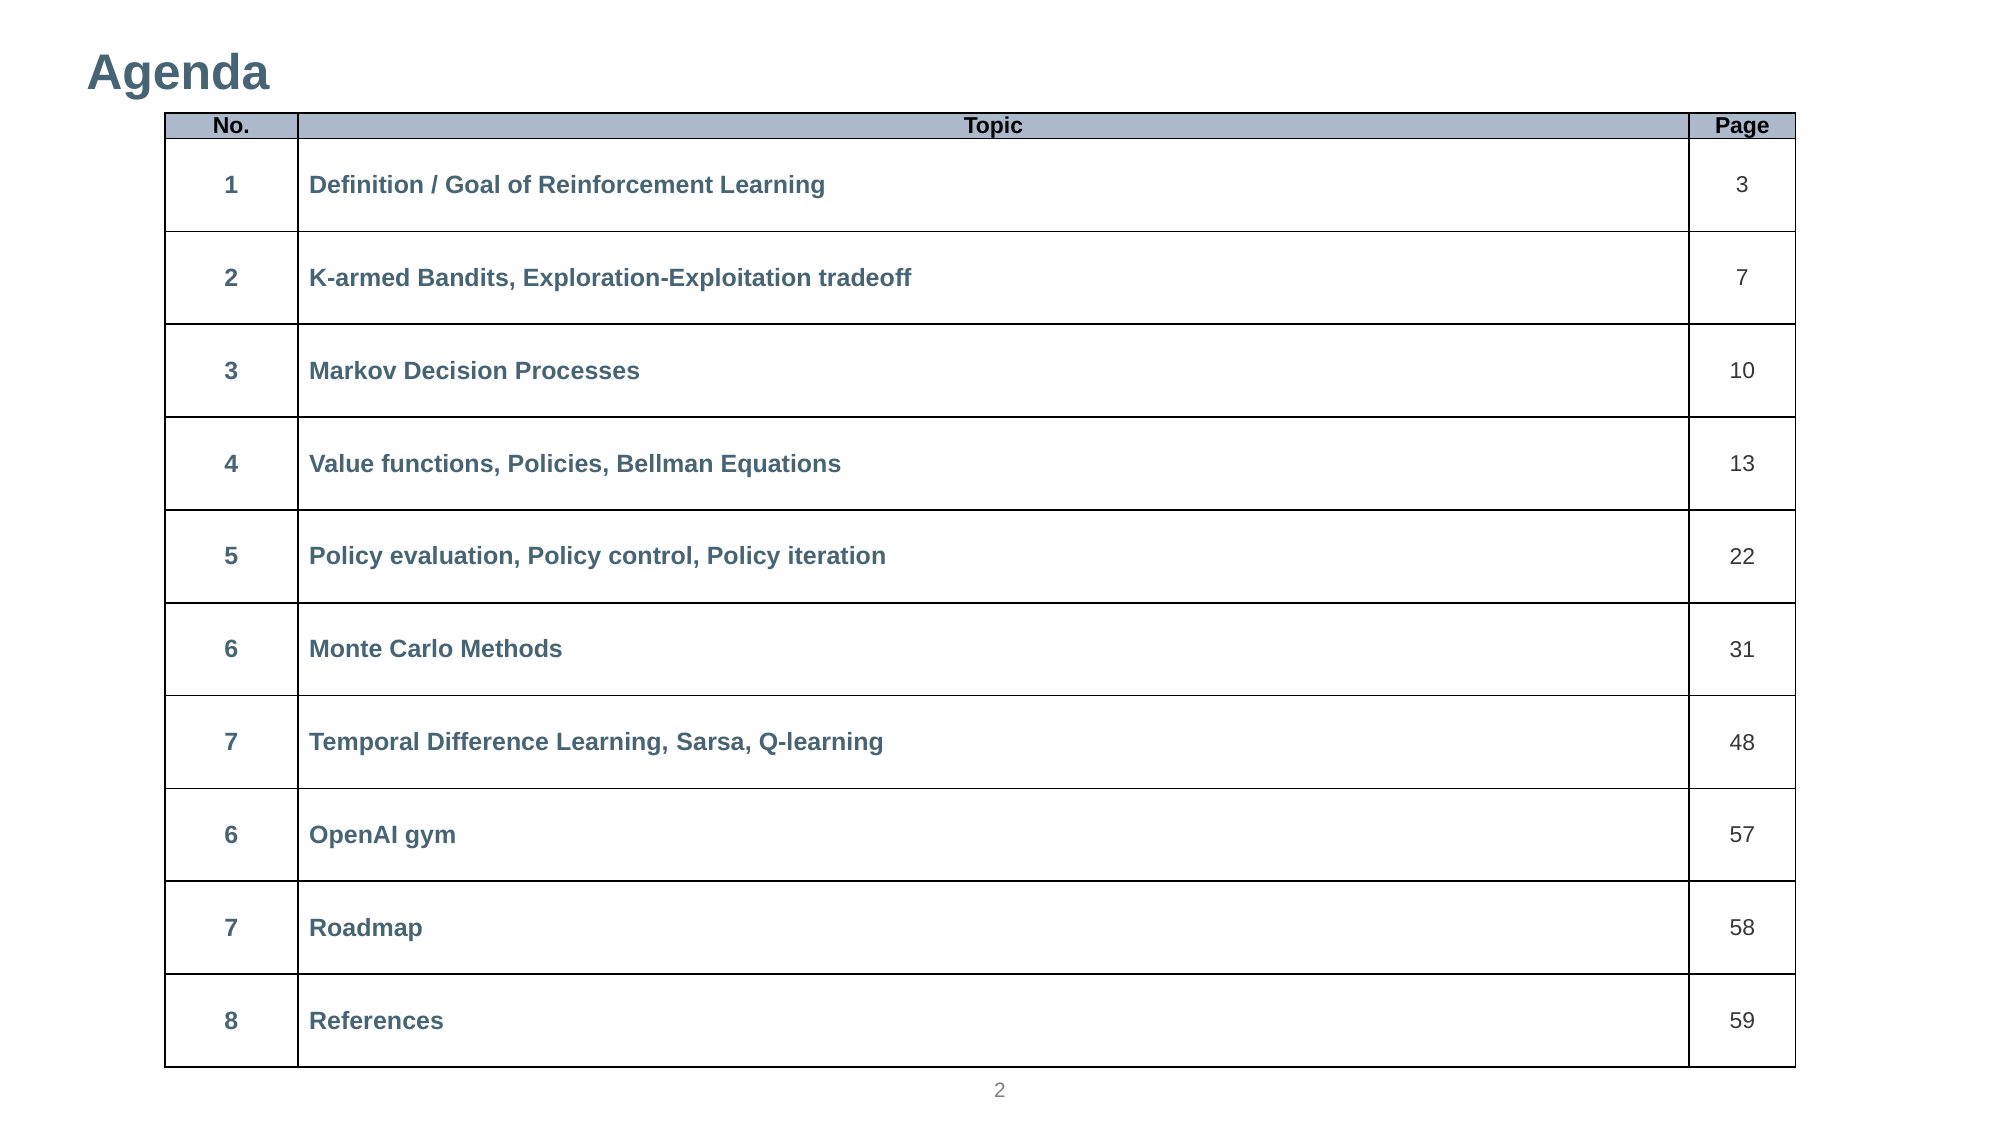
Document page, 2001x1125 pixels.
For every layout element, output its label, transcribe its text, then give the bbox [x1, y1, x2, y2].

table_cell References [299, 975, 1688, 1066]
table_cell 3 [166, 325, 297, 416]
table_cell 57 [1690, 789, 1795, 880]
table_cell Value functions, Policies, Bellman Equations [299, 418, 1688, 509]
table_cell Roadmap [299, 882, 1688, 973]
table_cell Markov Decision Processes [299, 325, 1688, 416]
table_cell 31 [1690, 604, 1795, 695]
table_cell 3 [1690, 139, 1795, 231]
table_cell K-armed Bandits, Exploration-Exploitation tradeoff [299, 232, 1688, 323]
table_cell 7 [166, 696, 297, 788]
table_header No. [166, 114, 297, 138]
table_cell 10 [1690, 325, 1795, 416]
table_cell 1 [166, 139, 297, 231]
table_cell Temporal Difference Learning, Sarsa, Q-learning [299, 696, 1688, 788]
table_cell 4 [166, 418, 297, 509]
table_cell Definition / Goal of Reinforcement Learning [299, 139, 1688, 231]
table_cell 5 [166, 511, 297, 602]
table_cell 59 [1690, 975, 1795, 1066]
table_cell 8 [166, 975, 297, 1066]
table_cell 2 [166, 232, 297, 323]
table_cell 7 [166, 882, 297, 973]
table_cell Policy evaluation, Policy control, Policy iteration [299, 511, 1688, 602]
title Agenda [86, 46, 1880, 156]
table_cell 7 [1690, 232, 1795, 323]
table_cell 6 [166, 789, 297, 880]
table_cell 48 [1690, 696, 1795, 788]
table_cell 6 [166, 604, 297, 695]
table_cell 13 [1690, 418, 1795, 509]
table_cell OpenAI gym [299, 789, 1688, 880]
table_header Page [1690, 114, 1795, 138]
table_cell 22 [1690, 511, 1795, 602]
table_cell Monte Carlo Methods [299, 604, 1688, 695]
table_header Topic [299, 114, 1688, 138]
table_cell 58 [1690, 882, 1795, 973]
